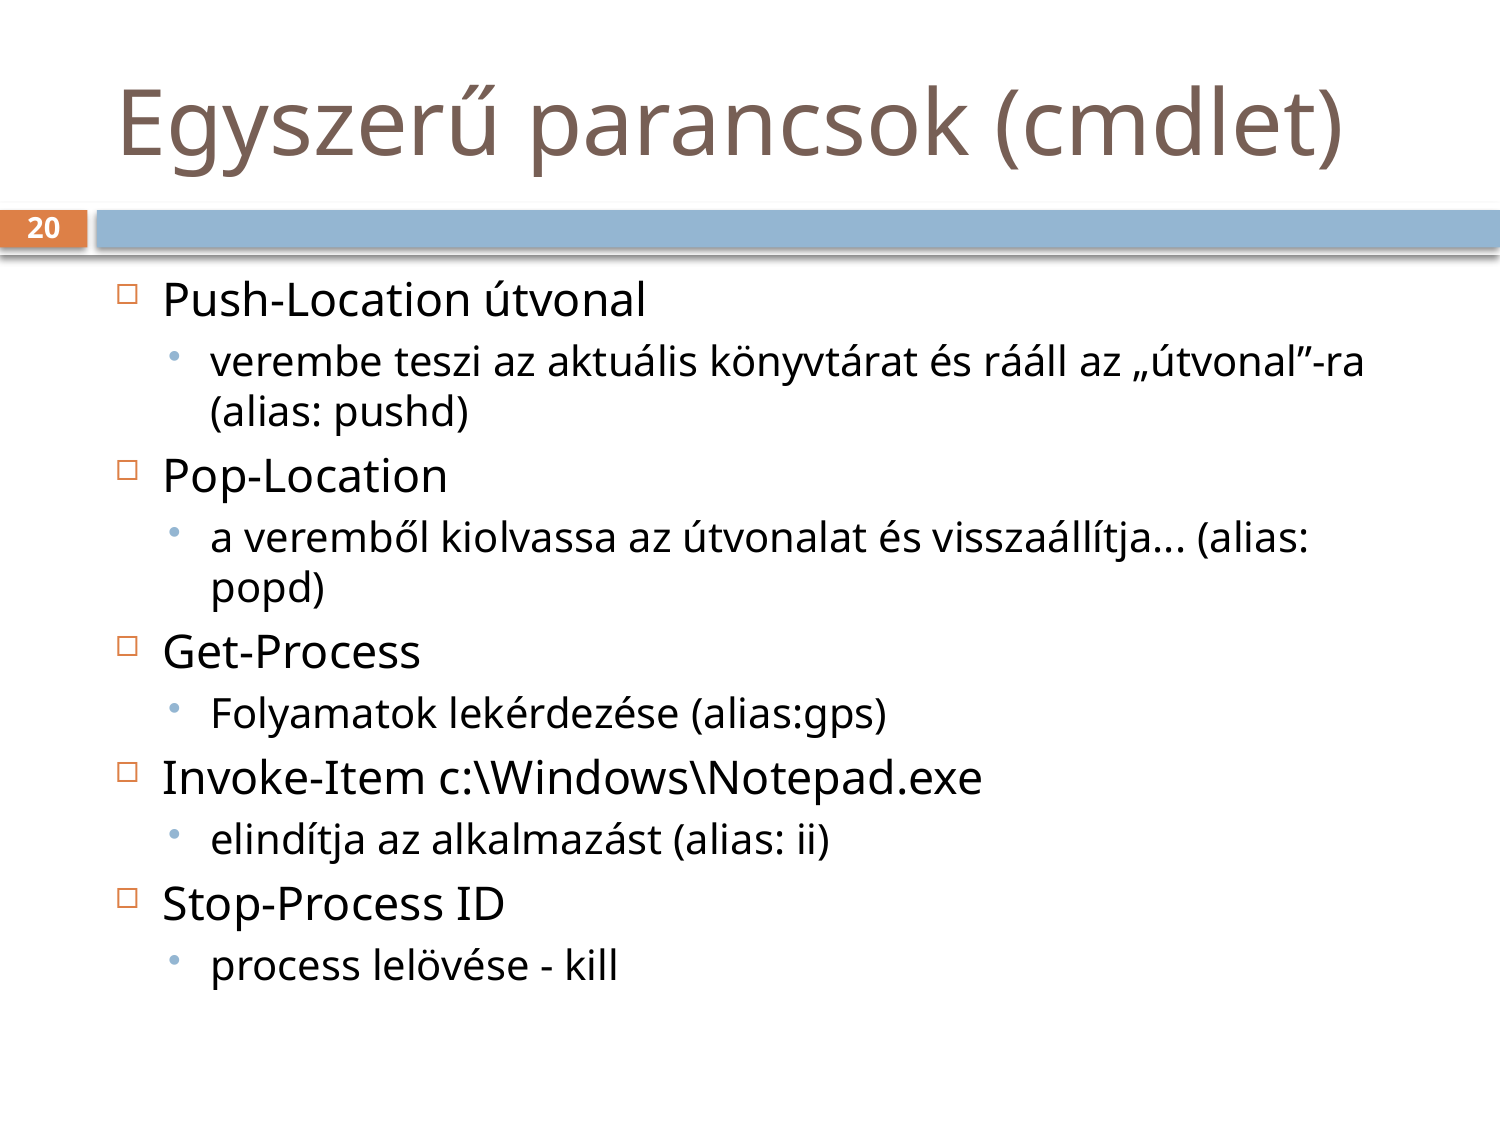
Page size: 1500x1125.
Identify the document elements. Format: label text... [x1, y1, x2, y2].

title Egyszerű parancsok (cmdlet) [100, 37, 1438, 200]
list Push-Location útvonal verembe teszi az aktuális könyvtárat és rááll az „útvonal”-ra (alias: pushd) Pop-Location a veremből kiolvassa az útvonalat és visszaállítja... (alias: popd) Get-Process Folyamatok lekérdezése (alias:gps) Invoke-Item c:\Windows\Notepad.exe elindítja az alkalmazást (alias: ii) Stop-Process ID process lelövése - kill [100, 262, 1438, 1000]
slide_number 20 [0, 208, 88, 249]
